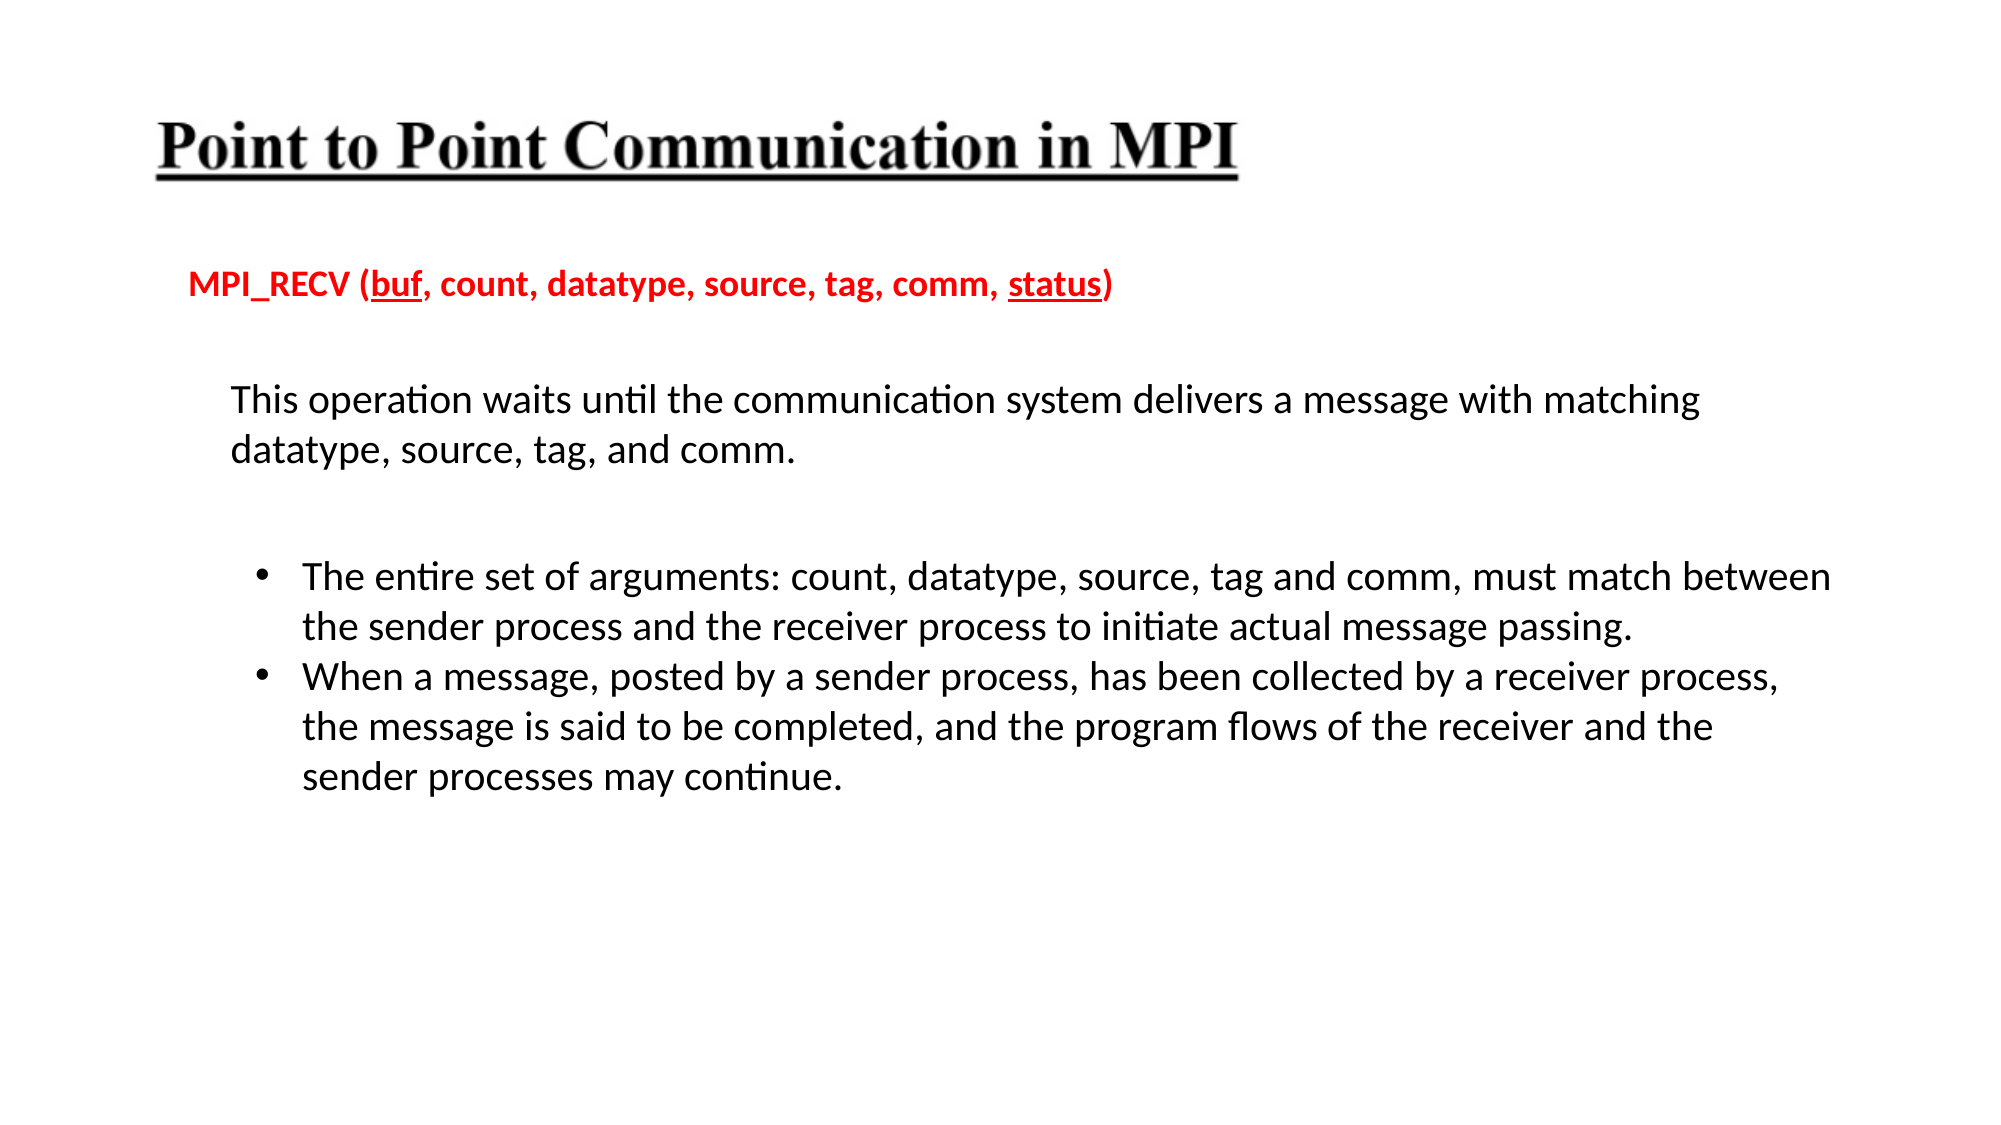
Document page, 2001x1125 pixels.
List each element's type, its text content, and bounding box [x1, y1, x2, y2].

text_box MPI_RECV (buf, count, datatype, source, tag, comm, status) [173, 251, 1869, 312]
text_box The entire set of arguments: count, datatype, source, tag and comm, must match between the sender process and the receiver process to initiate actual message passing. When a message, posted by a sender process, has been collected by a receiver process, the message is said to be completed, and the program flows of the receiver and the sender processes may continue. [240, 541, 1851, 807]
picture [137, 104, 1247, 191]
text_box This operation waits until the communication system delivers a message with matching datatype, source, tag, and comm. [215, 364, 1826, 480]
